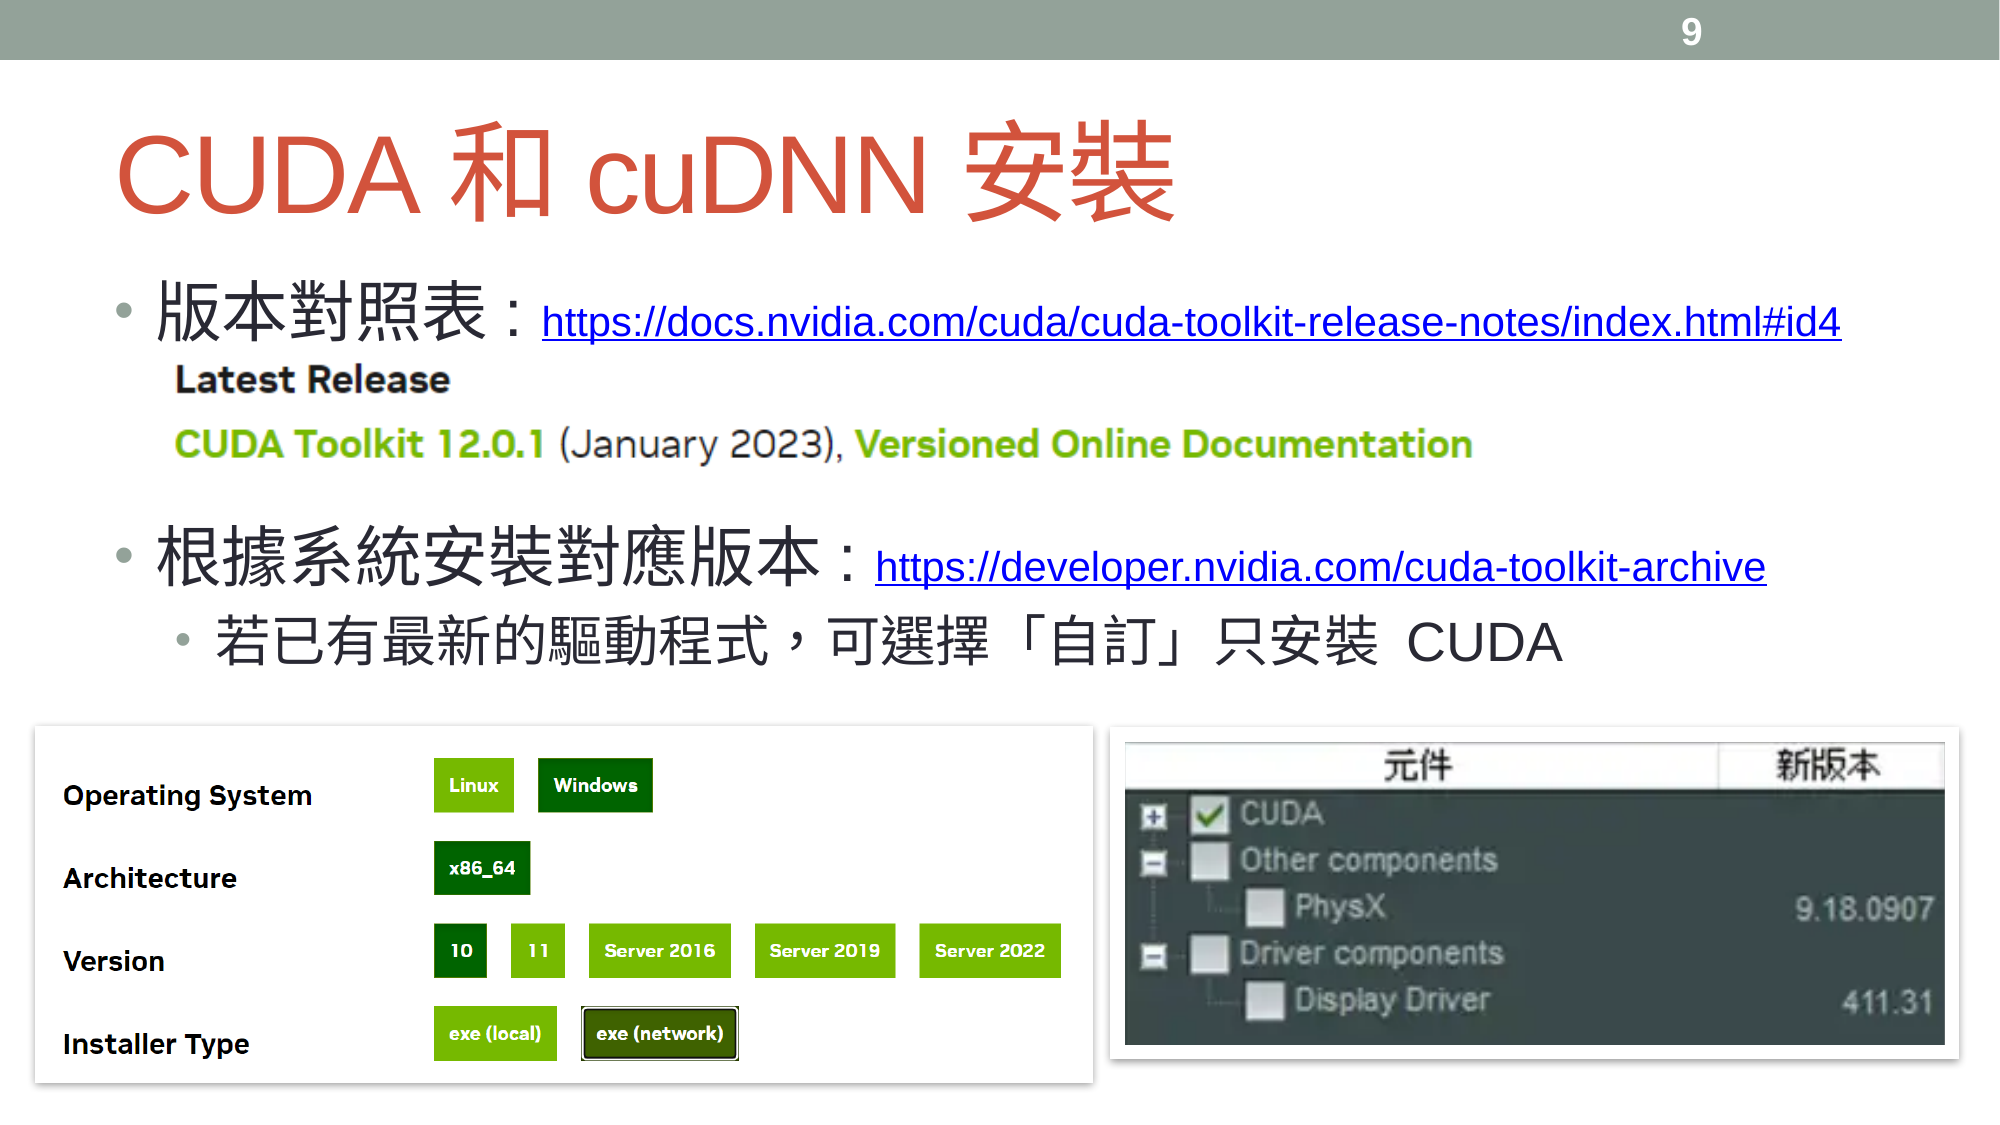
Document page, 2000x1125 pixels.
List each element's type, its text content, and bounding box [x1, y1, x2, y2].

picture [49, 739, 1080, 1069]
picture [148, 349, 1532, 473]
slide_number 9 [1666, 3, 1900, 57]
title CUDA和cuDNN安裝 [99, 87, 1900, 250]
picture [1124, 741, 1945, 1046]
list 版本對照表: https://docs.nvidia.com/cuda/cuda-toolkit-release-notes/index.html#id4 根據系統安裝對應版本: https://developer.nvidia.com/cuda-toolkit-archive 若已有最新的驅動程式，可選擇「自訂」只安裝 CUDA [99, 262, 1900, 1063]
